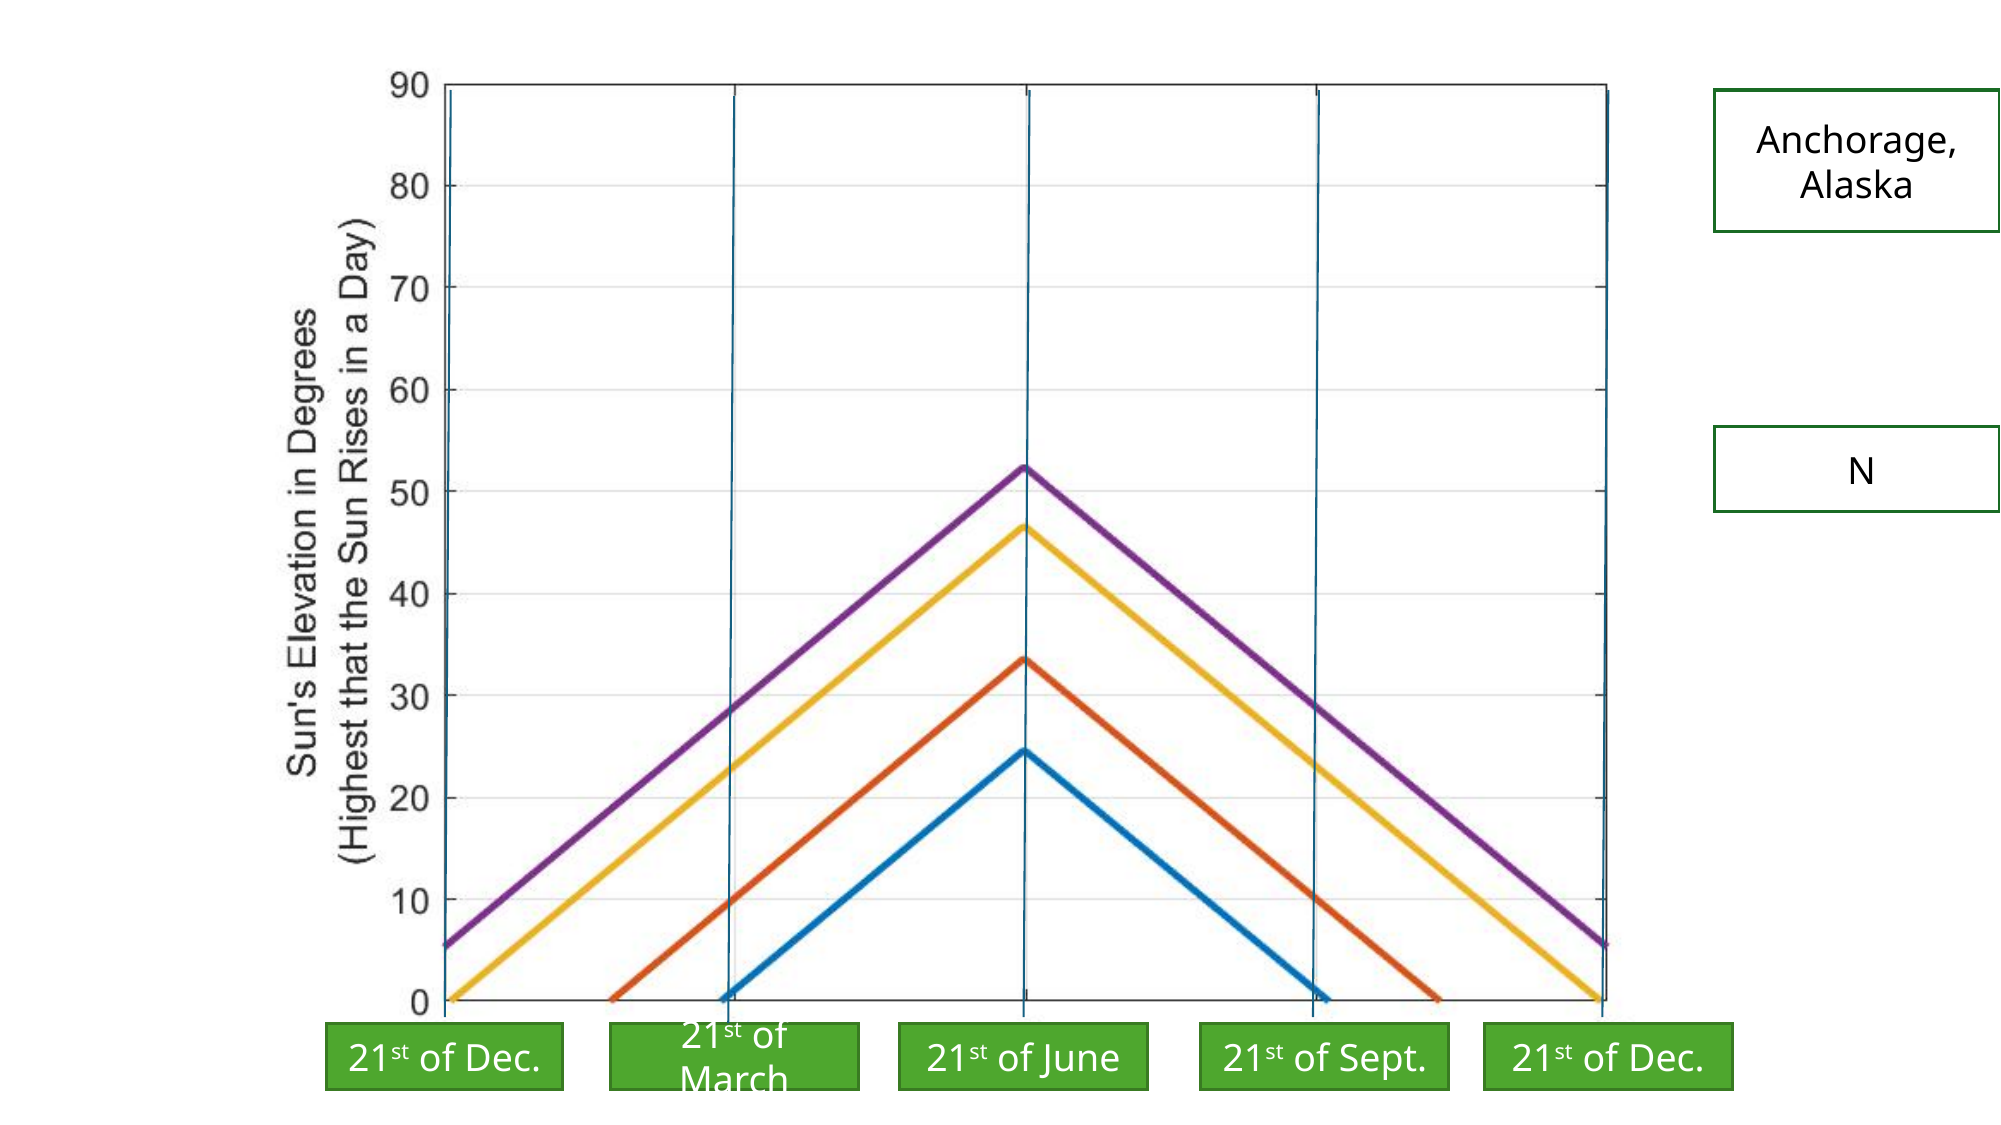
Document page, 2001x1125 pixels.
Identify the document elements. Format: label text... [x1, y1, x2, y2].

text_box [1601, 89, 1609, 1018]
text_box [1312, 89, 1320, 1018]
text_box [727, 95, 735, 1024]
picture [249, 0, 1751, 1125]
text_box Anchorage, Alaska [1751, 88, 2000, 233]
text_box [1023, 89, 1030, 1018]
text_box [444, 89, 452, 1018]
